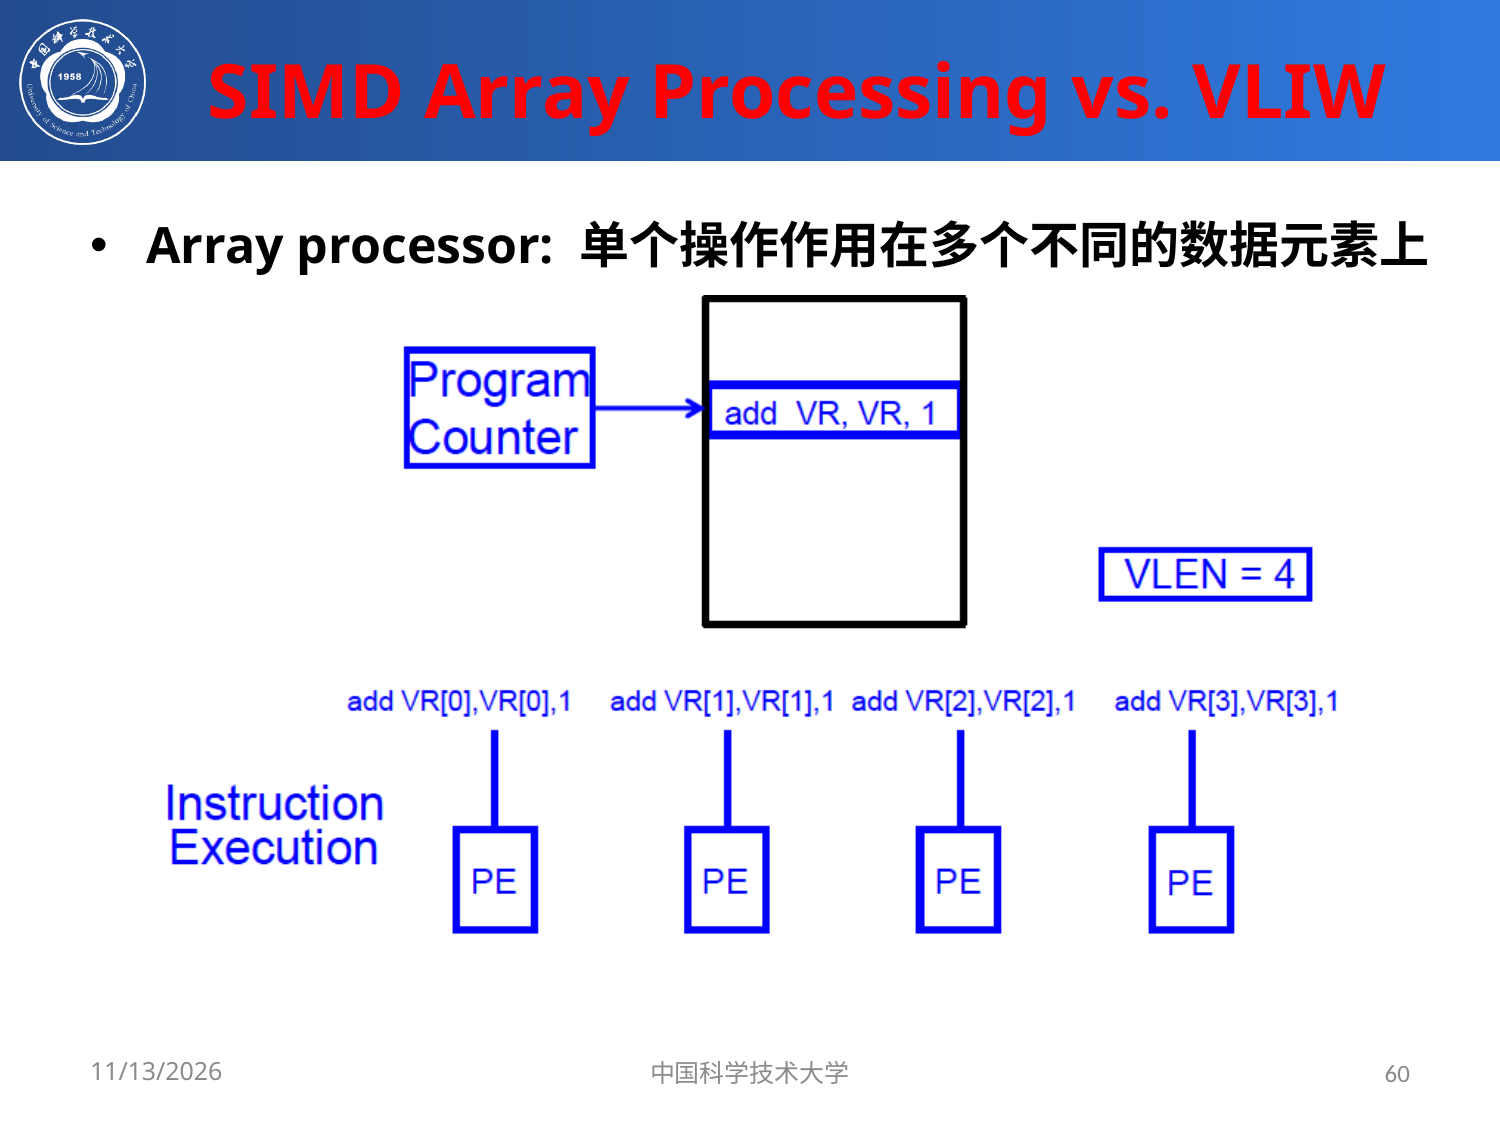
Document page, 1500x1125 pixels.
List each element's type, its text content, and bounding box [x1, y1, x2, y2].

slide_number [75, 1042, 425, 1103]
picture [19, 19, 146, 145]
list Array processor: 单个操作作用在多个不同的数据元素上 [75, 206, 1449, 296]
title SIMD Array Processing vs. VLIW [169, 24, 1425, 153]
picture [151, 295, 1349, 1044]
footer 中国科学技术大学 [512, 1052, 988, 1103]
slide_number 60 [1074, 1042, 1425, 1103]
